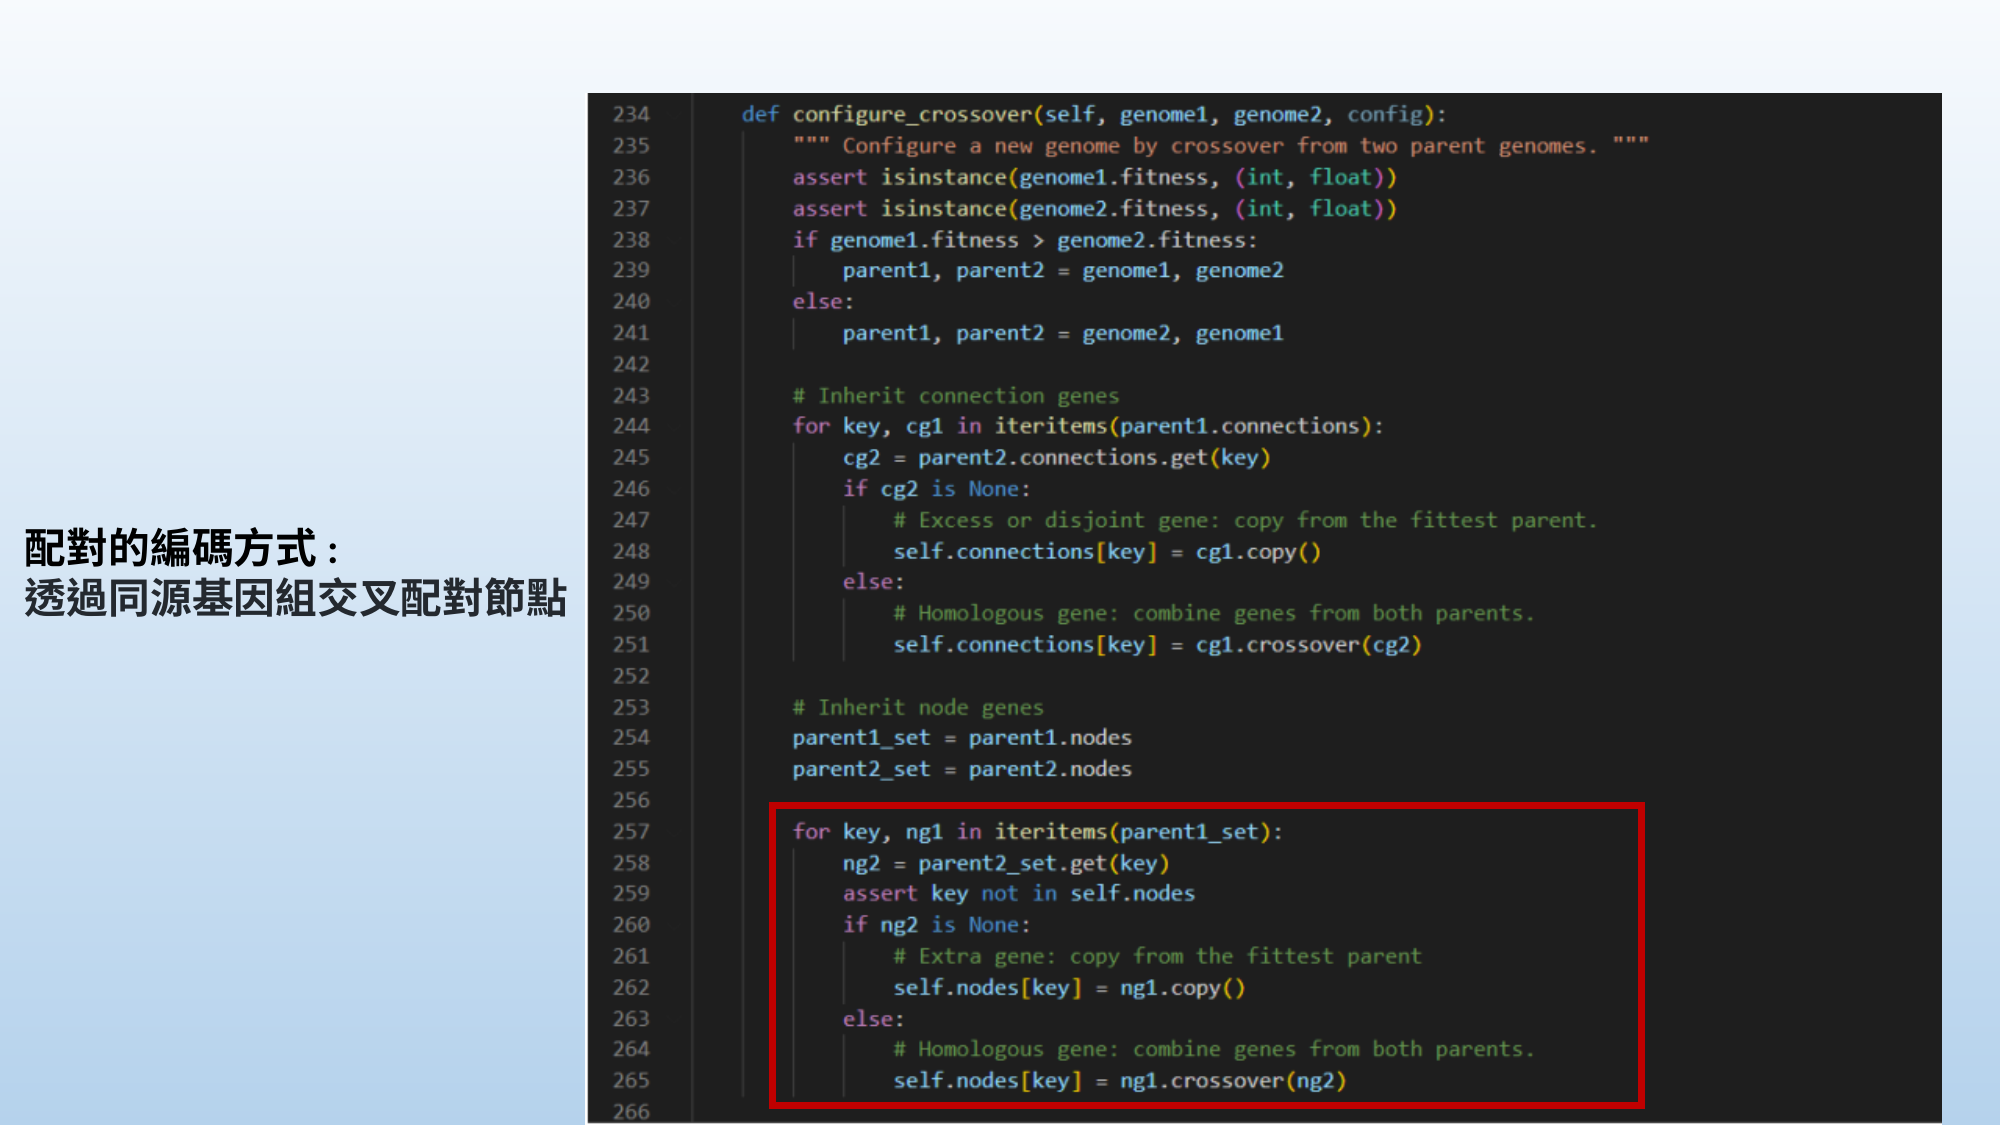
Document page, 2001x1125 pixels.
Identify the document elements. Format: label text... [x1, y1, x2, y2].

picture [584, 93, 1942, 1125]
text_box 配對的編碼方式: 透過同源基因組交叉配對節點 [10, 514, 583, 629]
